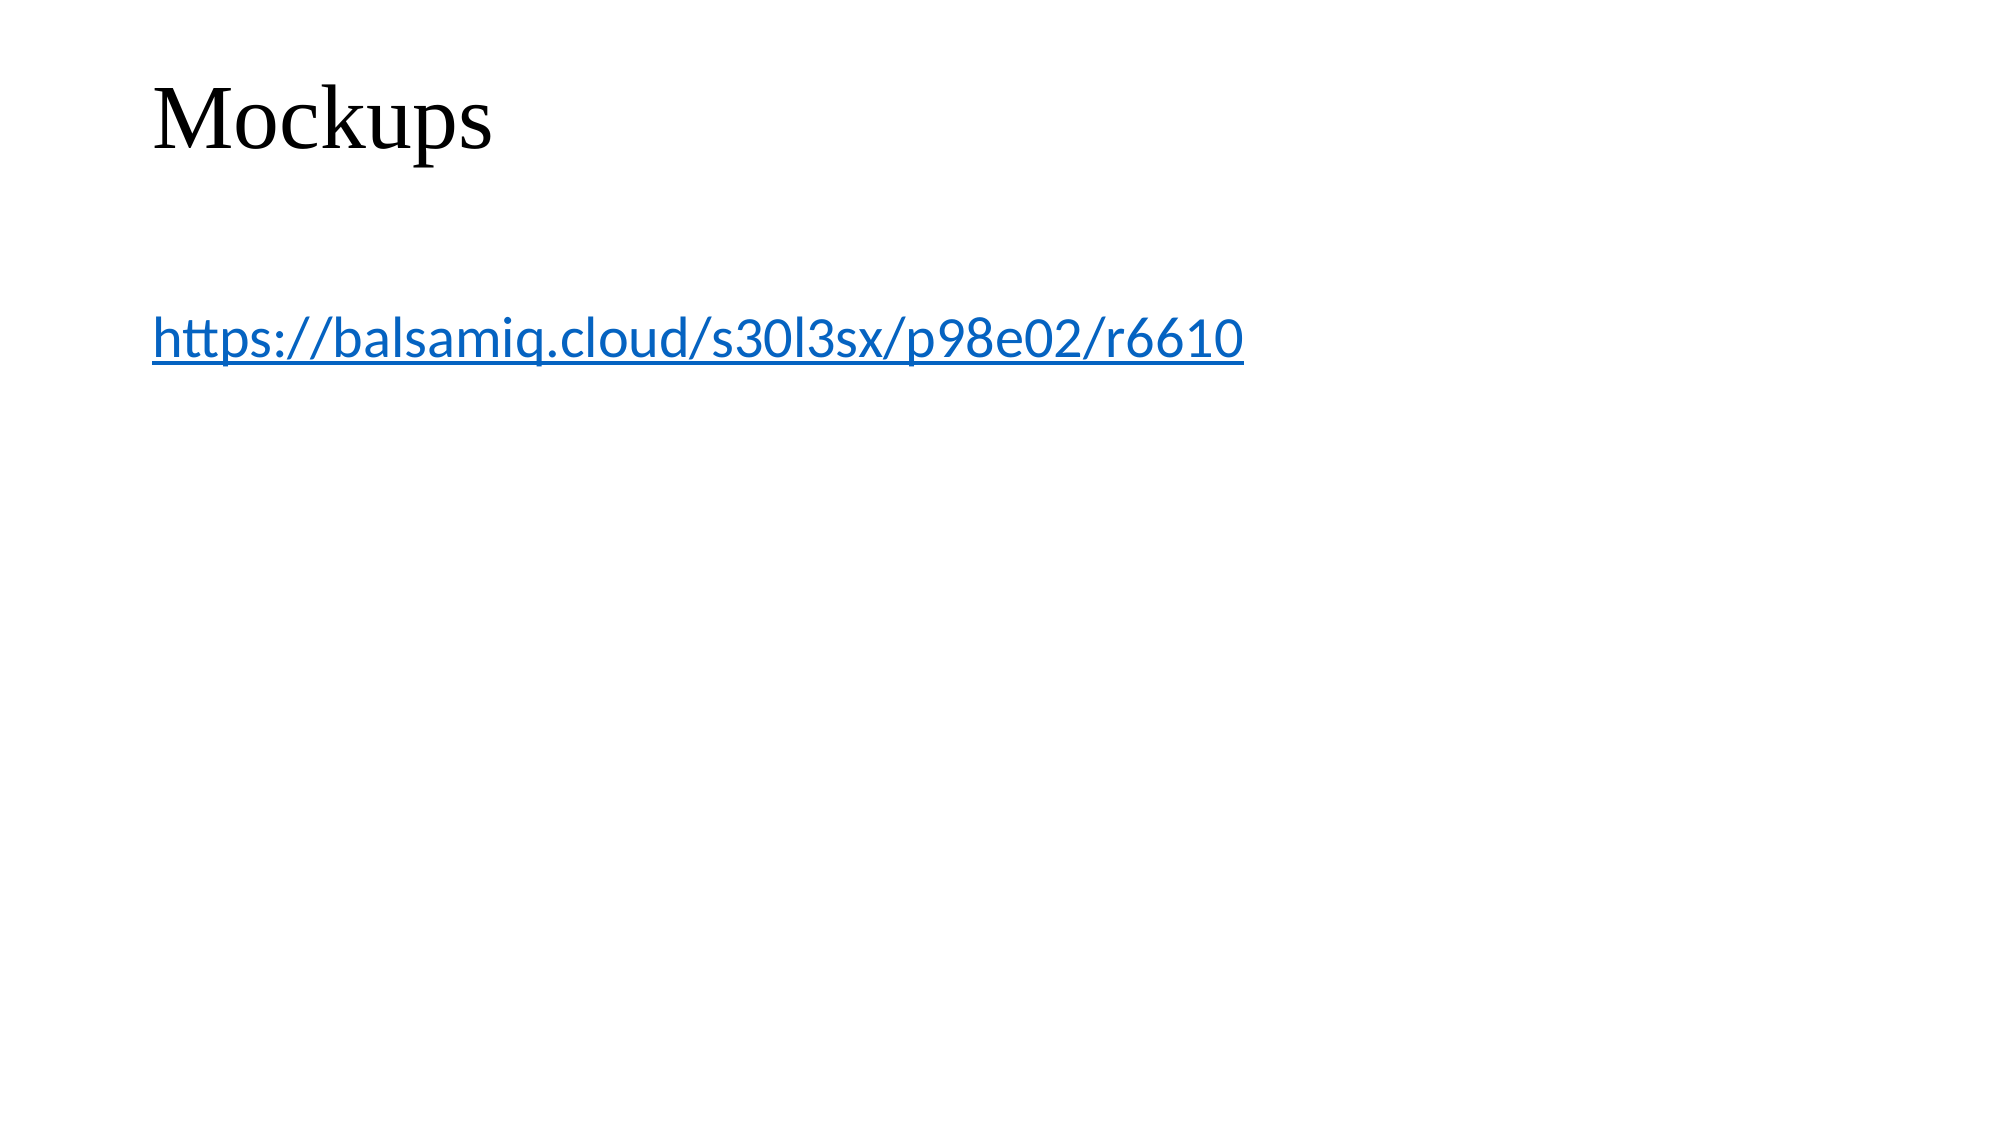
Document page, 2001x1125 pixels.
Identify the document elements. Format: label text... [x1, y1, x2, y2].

list https://balsamiq.cloud/s30l3sx/p98e02/r6610 [137, 299, 1863, 1014]
title Mockups [137, 59, 1863, 278]
